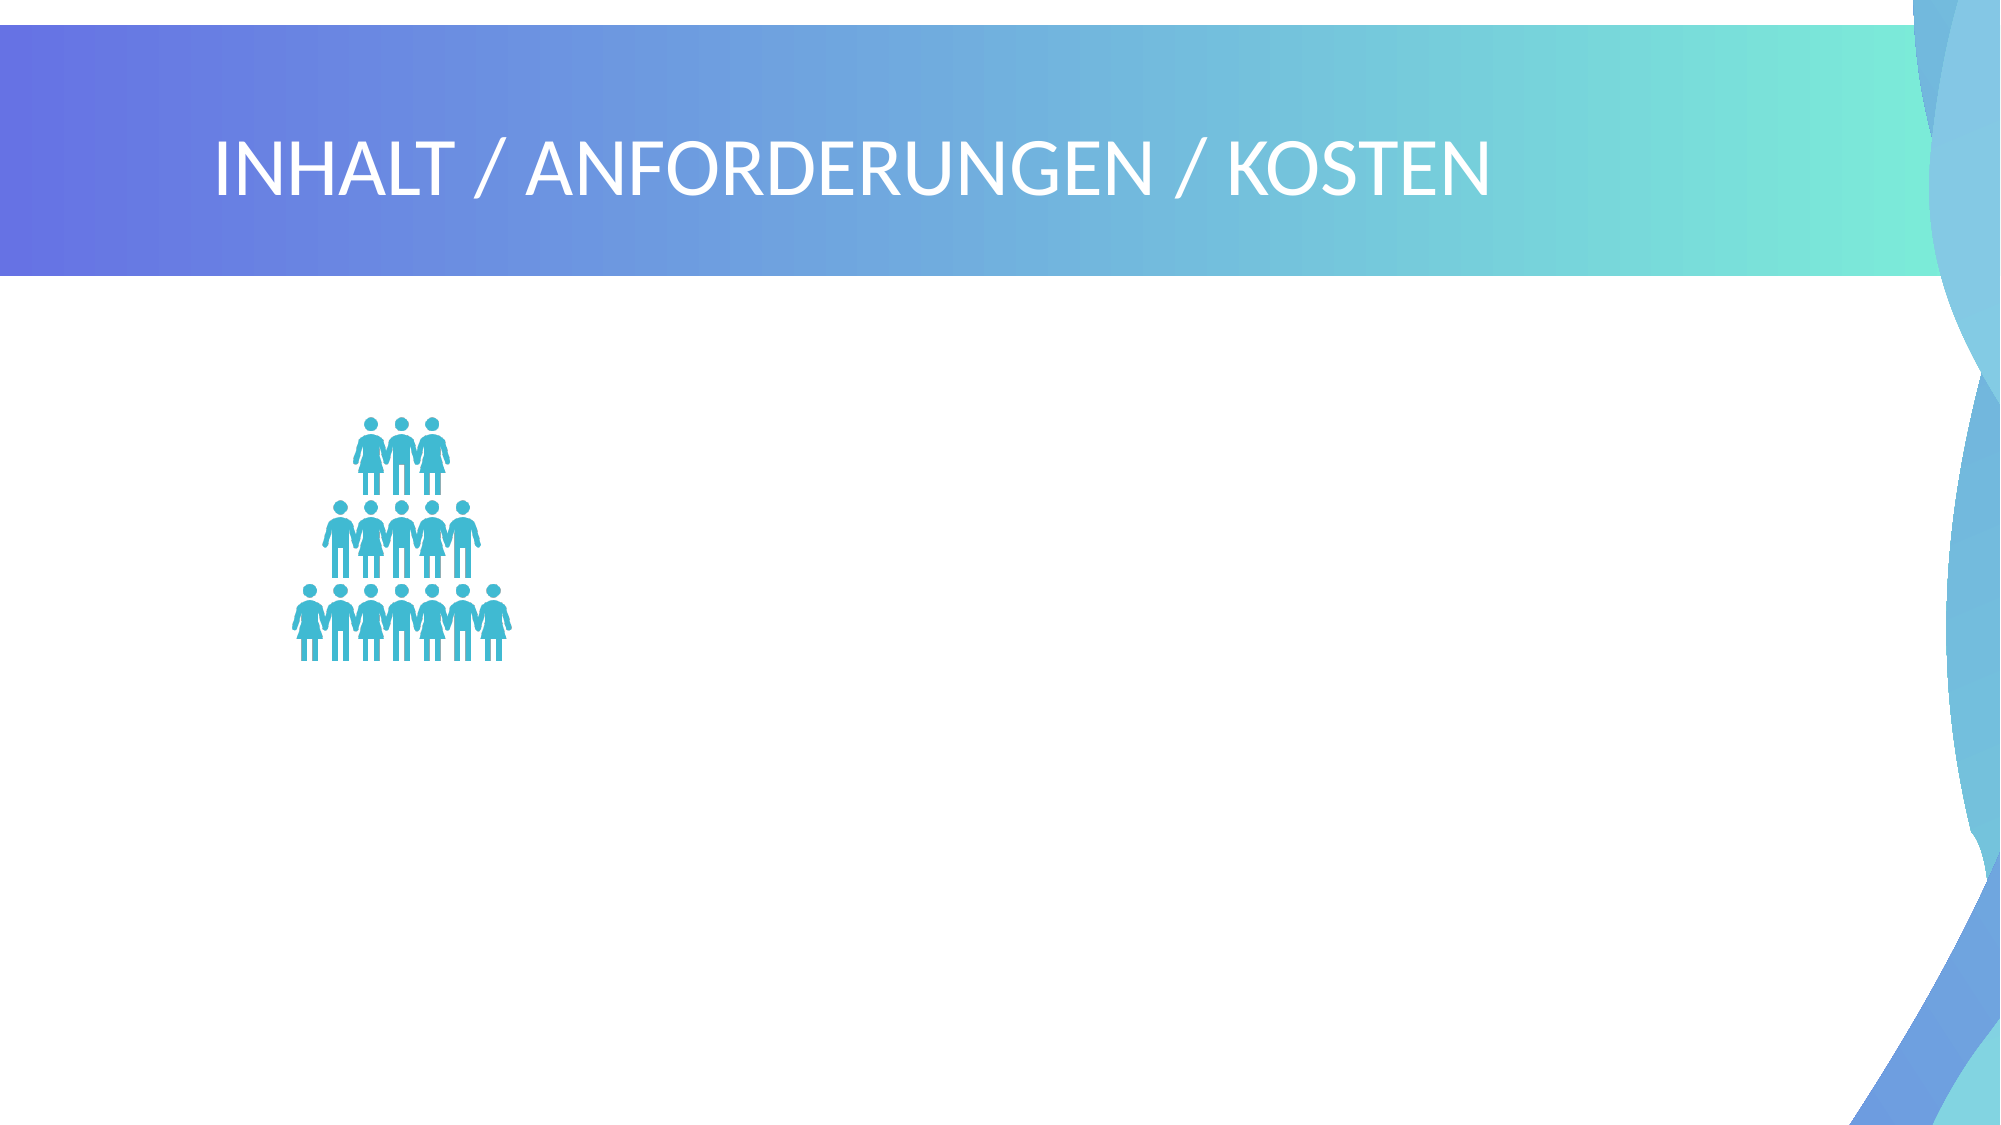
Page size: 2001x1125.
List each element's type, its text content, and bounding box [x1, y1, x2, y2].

text_box Entstehung und notwendigkeit [0, 46, 298, 295]
text_box Inhalt / Anforderungen / Kosten [298, 46, 1803, 295]
picture [265, 405, 532, 673]
